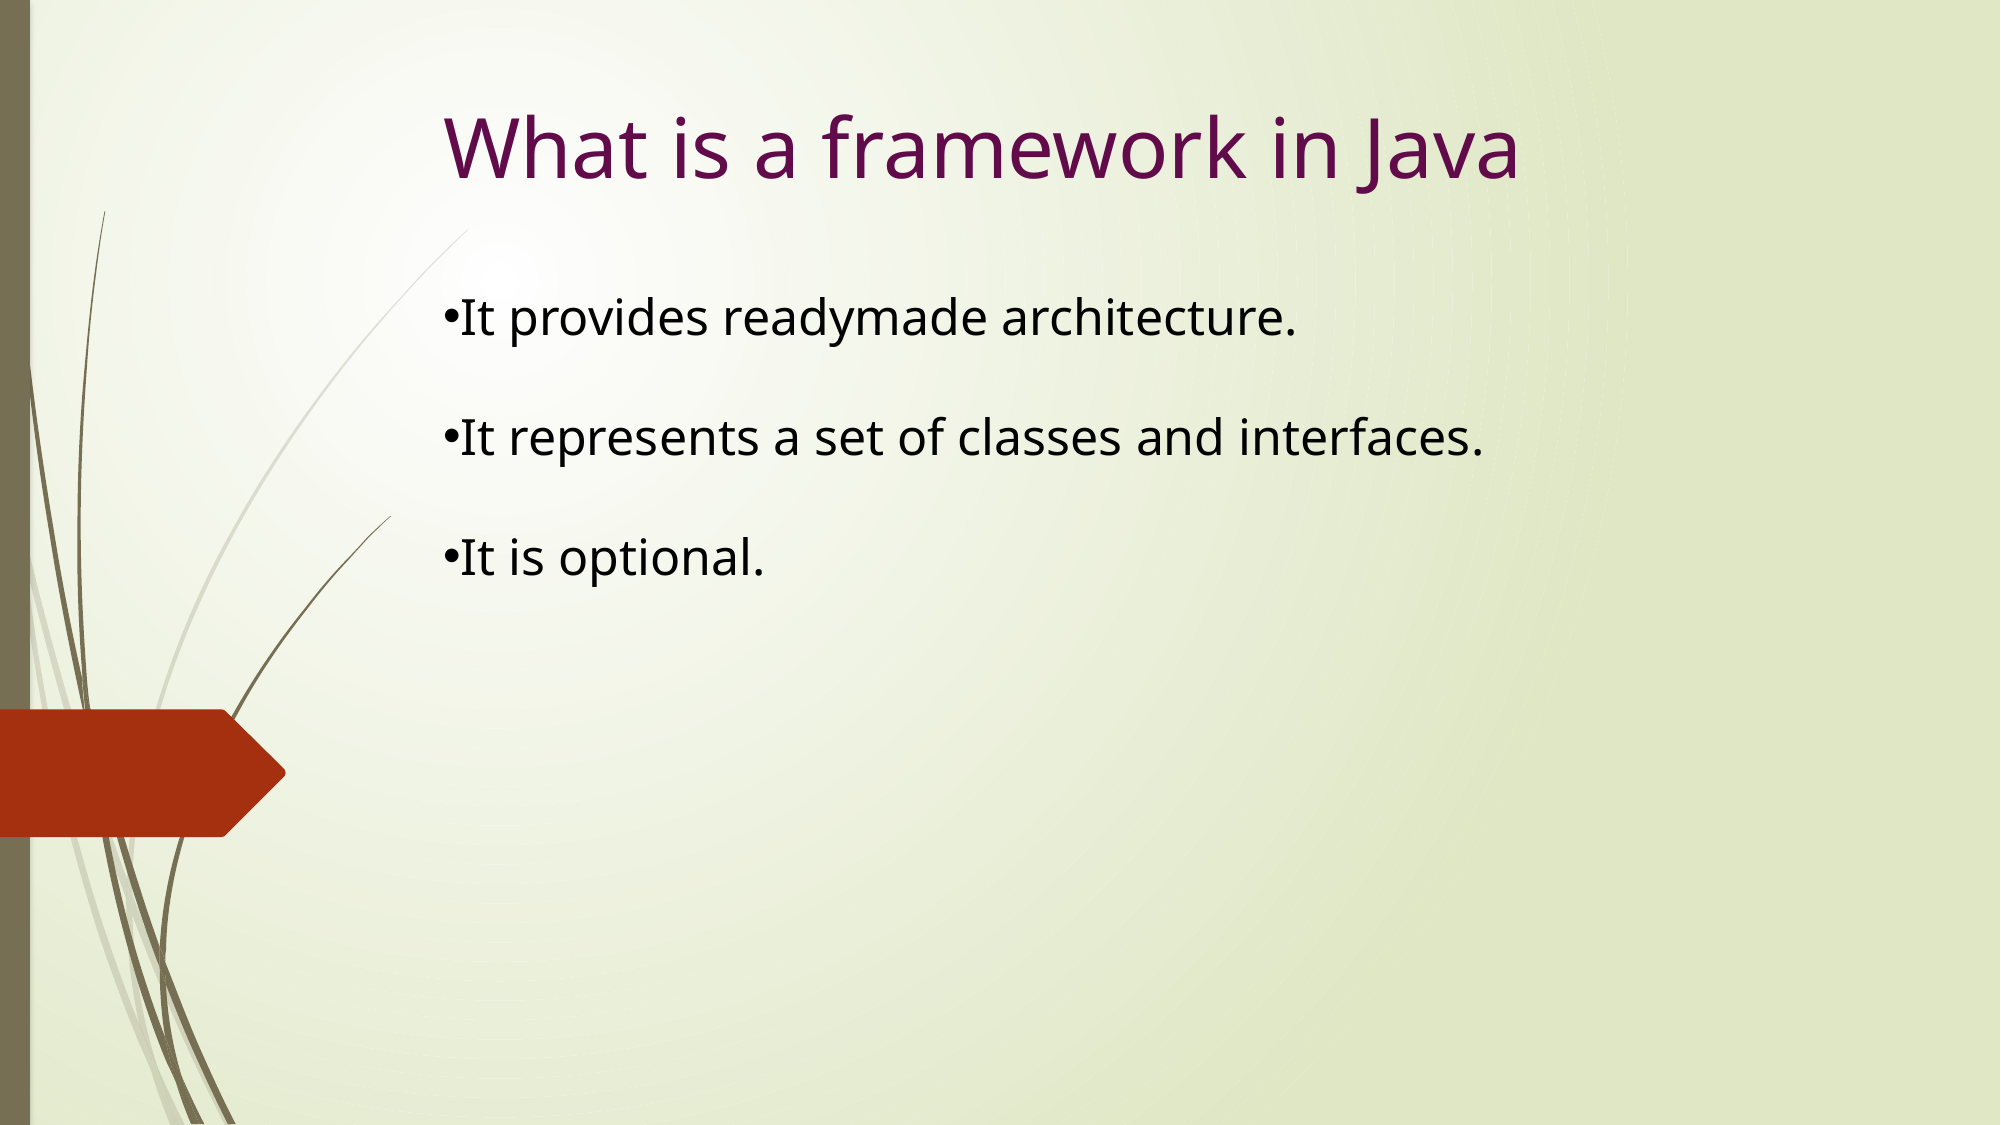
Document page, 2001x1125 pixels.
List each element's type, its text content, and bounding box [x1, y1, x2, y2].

text_box What is a framework in Java It provides readymade architecture. It represents a set of classes and interfaces. It is optional. [428, 87, 1901, 593]
